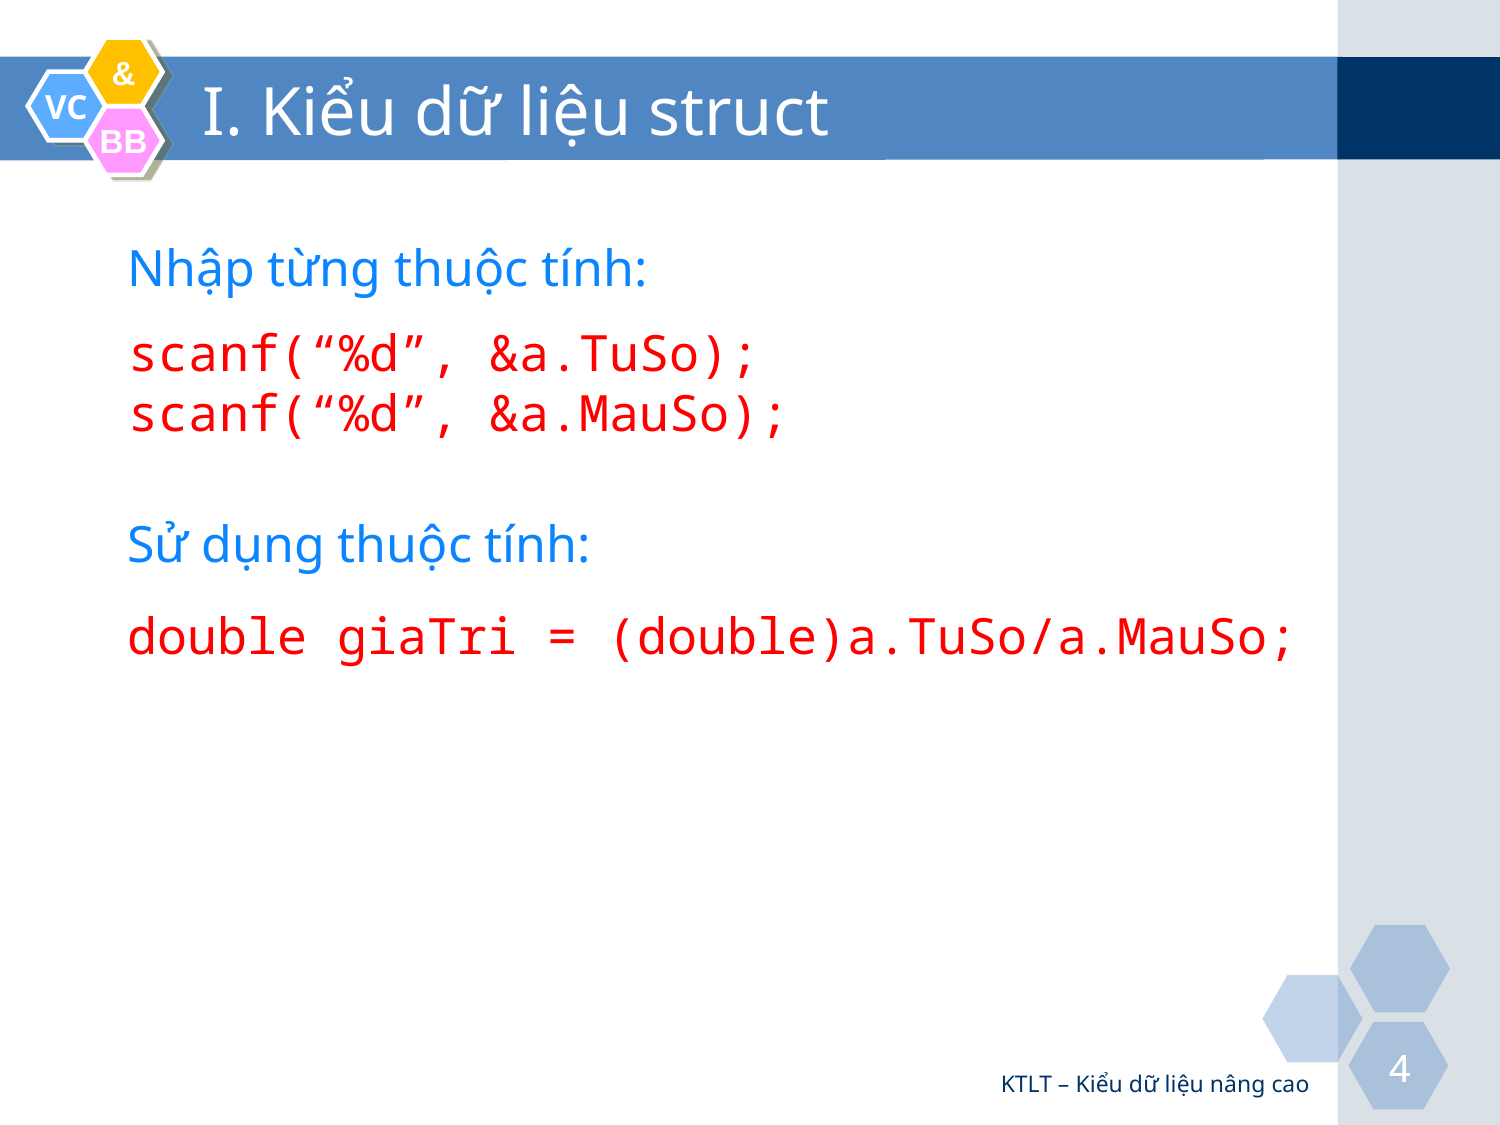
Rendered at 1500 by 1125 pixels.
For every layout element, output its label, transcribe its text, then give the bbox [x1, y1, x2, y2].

text_box Nhập từng thuộc tính: [112, 197, 1313, 336]
text_box scanf(“%d”, &a.TuSo); scanf(“%d”, &a.MauSo); [114, 312, 850, 450]
text_box Sử dụng thuộc tính: [112, 498, 1313, 587]
title I. Kiểu dữ liệu struct [187, 62, 1288, 156]
footer KTLT – Kiểu dữ liệu nâng cao [849, 1062, 1326, 1101]
text_box double giaTri = (double)a.TuSo/a.MauSo; [112, 591, 1336, 680]
